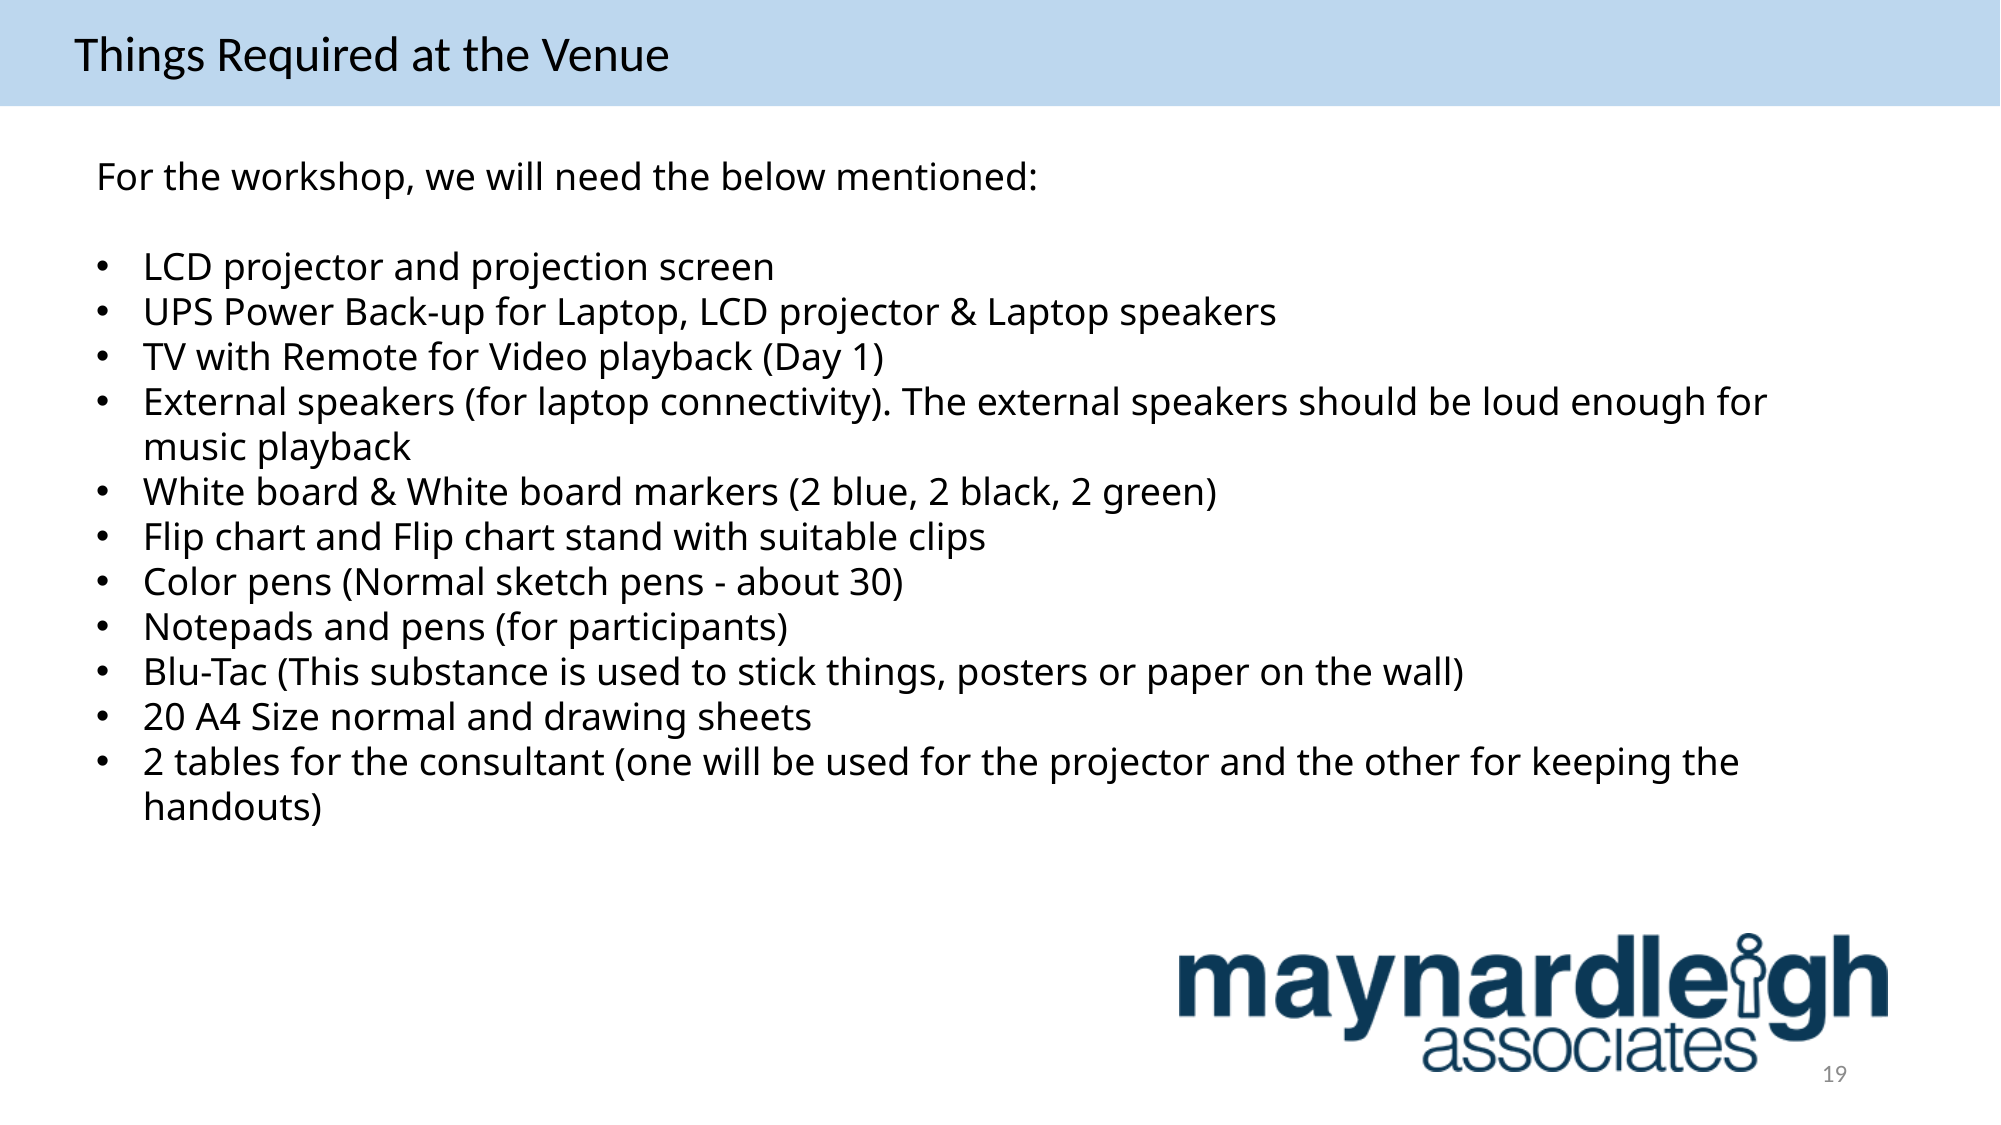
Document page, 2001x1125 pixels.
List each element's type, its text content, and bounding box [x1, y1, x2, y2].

text_box [0, 0, 2000, 107]
picture [1179, 933, 1888, 1072]
text_box Things Required at the Venue [59, 13, 686, 89]
slide_number 19 [1412, 1072, 1863, 1103]
text_box For the workshop, we will need the below mentioned: LCD projector and projection screen UPS Power Back-up for Laptop, LCD projector & Laptop speakers TV with Remote for Video playback (Day 1) External speakers (for laptop connectivity). The external speakers should be loud enough for music playback White board & White board markers (2 blue, 2 black, 2 green) Flip chart and Flip chart stand with suitable clips Color pens (Normal sketch pens - about 30) Notepads and pens (for participants) Blu-Tac (This substance is used to stick things, posters or paper on the wall) 20 A4 Size normal and drawing sheets 2 tables for the consultant (one will be used for the projector and the other for keeping the handouts) [81, 145, 1875, 836]
